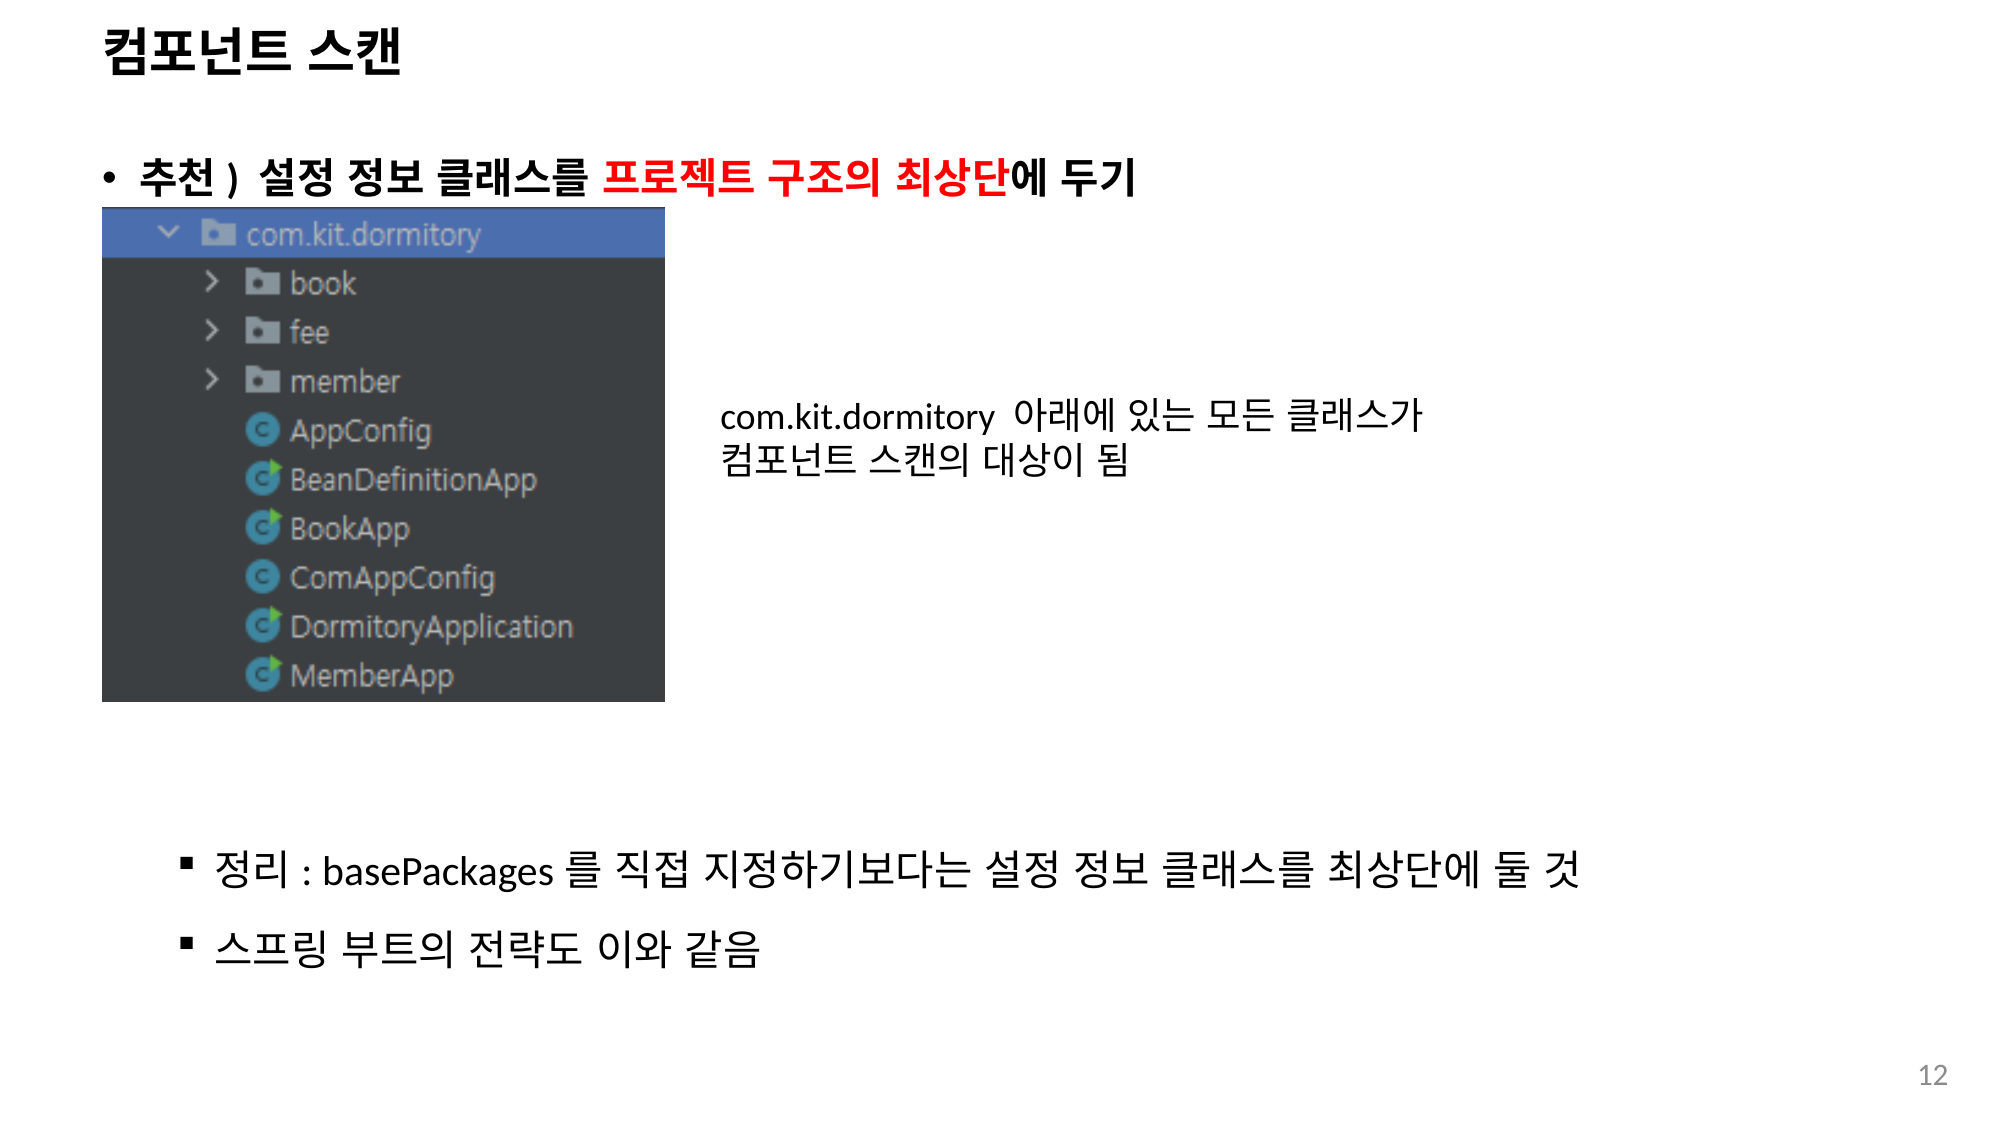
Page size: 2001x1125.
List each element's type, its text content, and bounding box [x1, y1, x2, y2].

title 컴포넌트 스캔 [87, 26, 1812, 83]
picture [102, 207, 665, 702]
slide_number 12 [1513, 1042, 1964, 1103]
text_box com.kit.dormitory 아래에 있는 모든 클래스가 컴포넌트 스캔의 대상이 됨 [705, 385, 1450, 490]
list 추천) 설정 정보 클래스를 프로젝트 구조의 최상단에 두기 정리: basePackages를 직접 지정하기보다는 설정 정보 클래스를 최상단에 둘 것 스프링 부트의 전략도 이와 같음 [87, 124, 1946, 1089]
